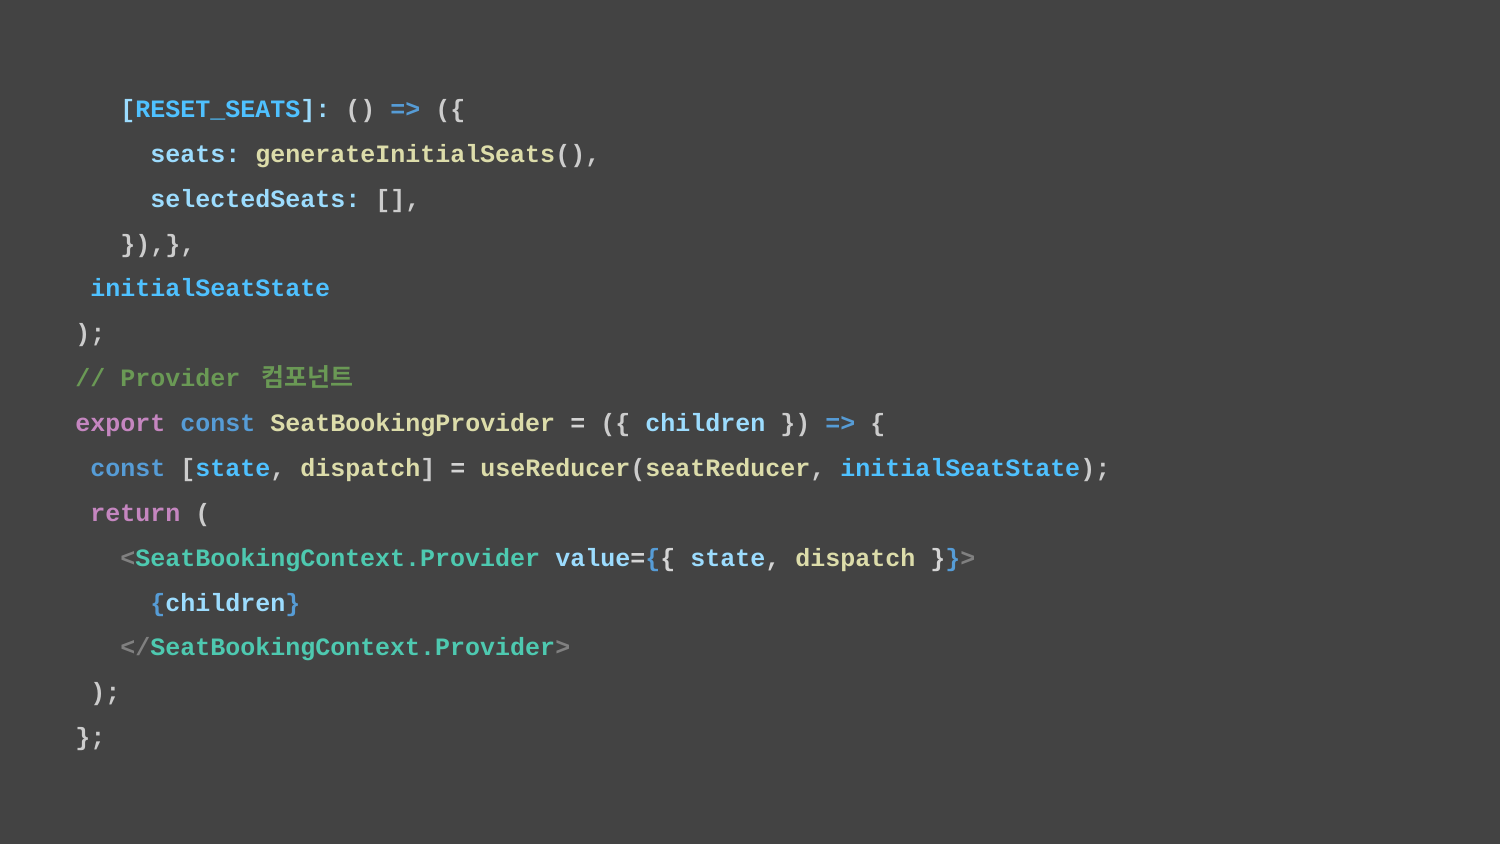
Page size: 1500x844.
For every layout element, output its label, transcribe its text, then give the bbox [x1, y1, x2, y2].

text_box [RESET_SEATS]: () => ({ seats: generateInitialSeats(), selectedSeats: [], }),}, initialSeatState ); // Provider 컴포넌트 export const SeatBookingProvider = ({ children }) => { const [state, dispatch] = useReducer(seatReducer, initialSeatState); return ( <SeatBookingContext.Provider value={{ state, dispatch }}> {children} </SeatBookingContext.Provider> ); }; [60, 62, 1446, 766]
